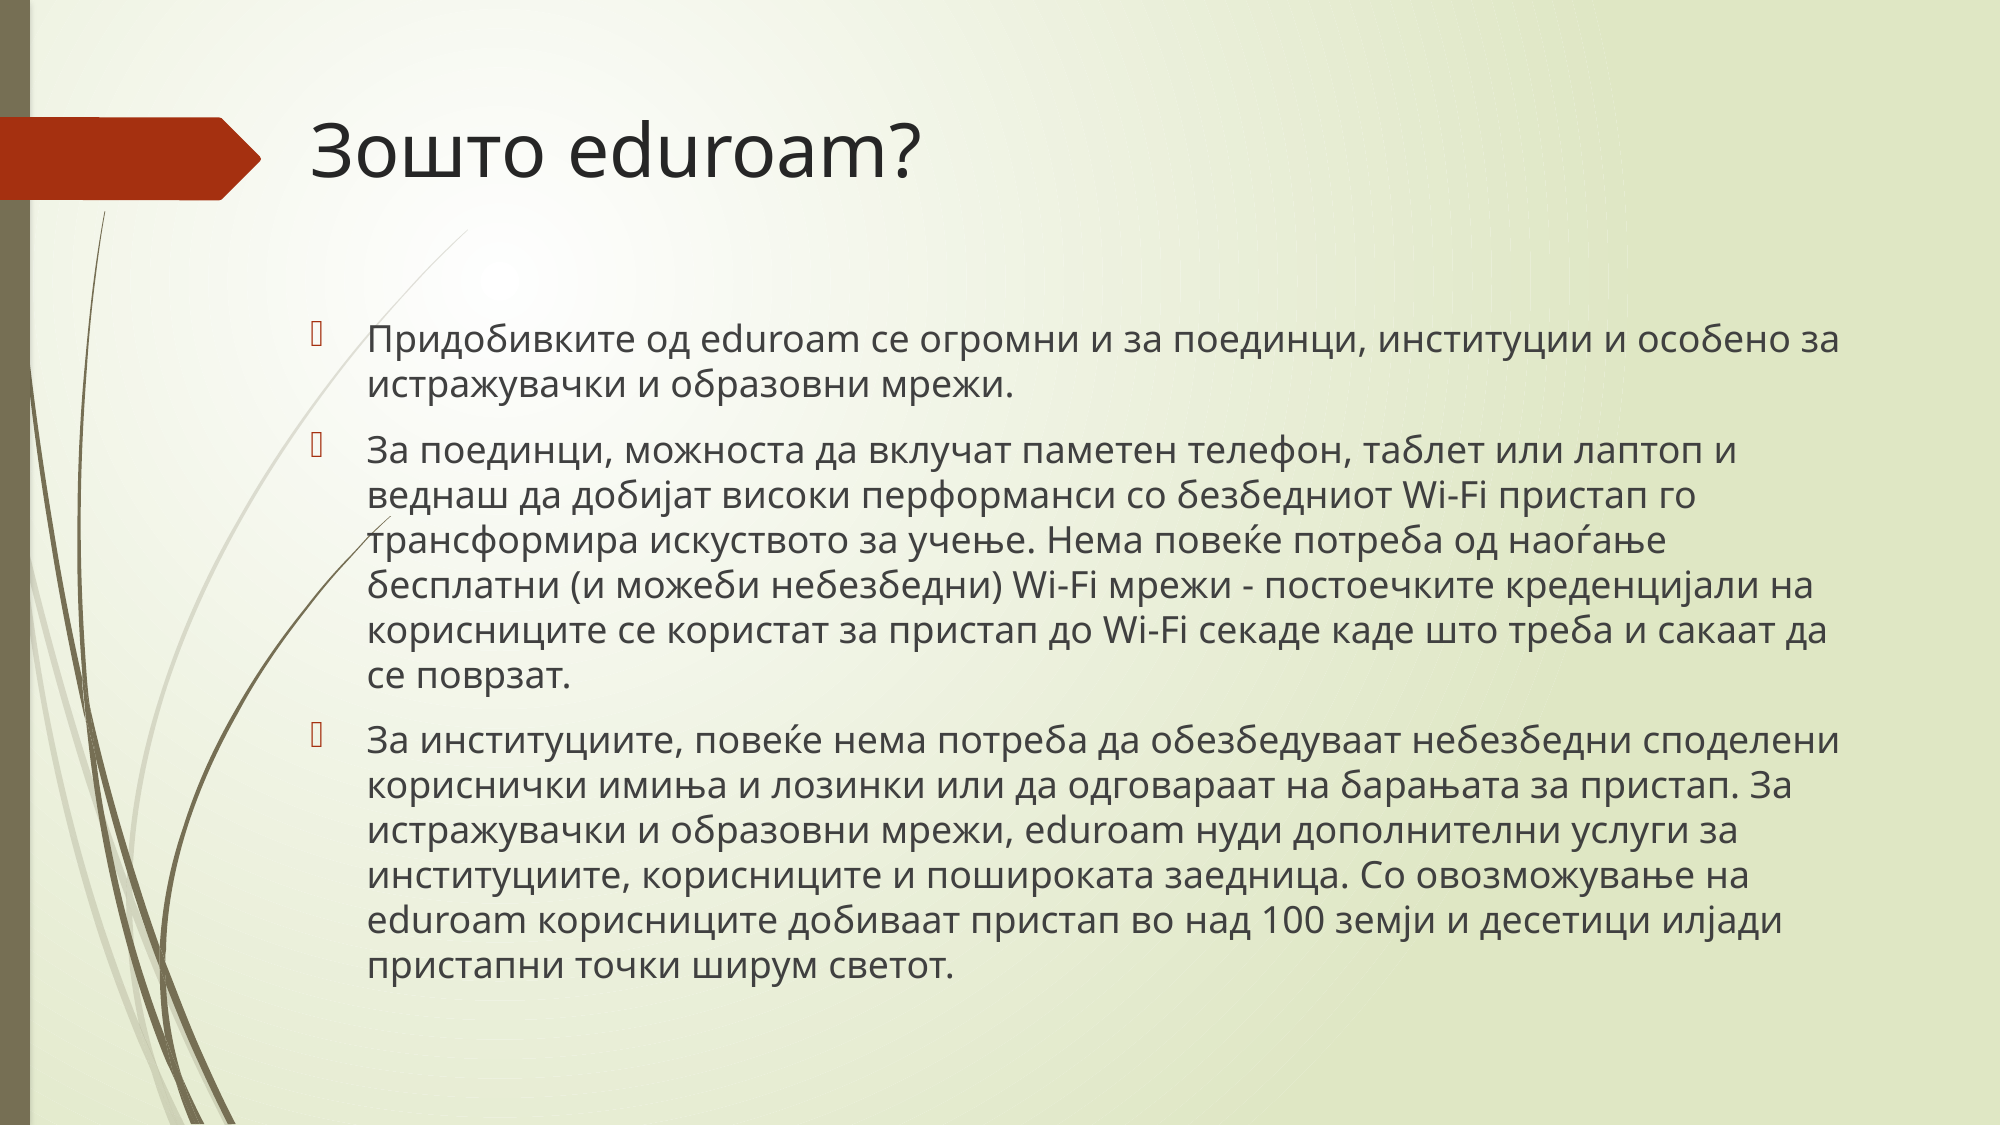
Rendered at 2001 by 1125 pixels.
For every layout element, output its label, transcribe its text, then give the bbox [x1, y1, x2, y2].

list Придобивките од eduroam се огромни и за поединци, институции и особено за истражувачки и образовни мрежи. За поединци, можноста да вклучат паметен телефон, таблет или лаптоп и веднаш да добијат високи перформанси со безбедниот Wi-Fi пристап го трансформира искуството за учење. Нема повеќе потреба од наоѓање бесплатни (и можеби небезбедни) Wi-Fi мрежи - постоечките креденцијали на корисниците се користат за пристап до Wi-Fi секаде каде што треба и сакаат да се поврзат. За институциите, повеќе нема потреба да обезбедуваат небезбедни споделени кориснички имиња и лозинки или да одговараат на барањата за пристап. За истражувачки и образовни мрежи, eduroam нуди дополнителни услуги за институциите, корисниците и пошироката заедница. Со овозможување на eduroam корисниците добиваат пристап во над 100 земји и десетици илјади пристапни точки ширум светот. [295, 307, 1888, 1050]
title Зошто eduroam? [295, 95, 1758, 235]
